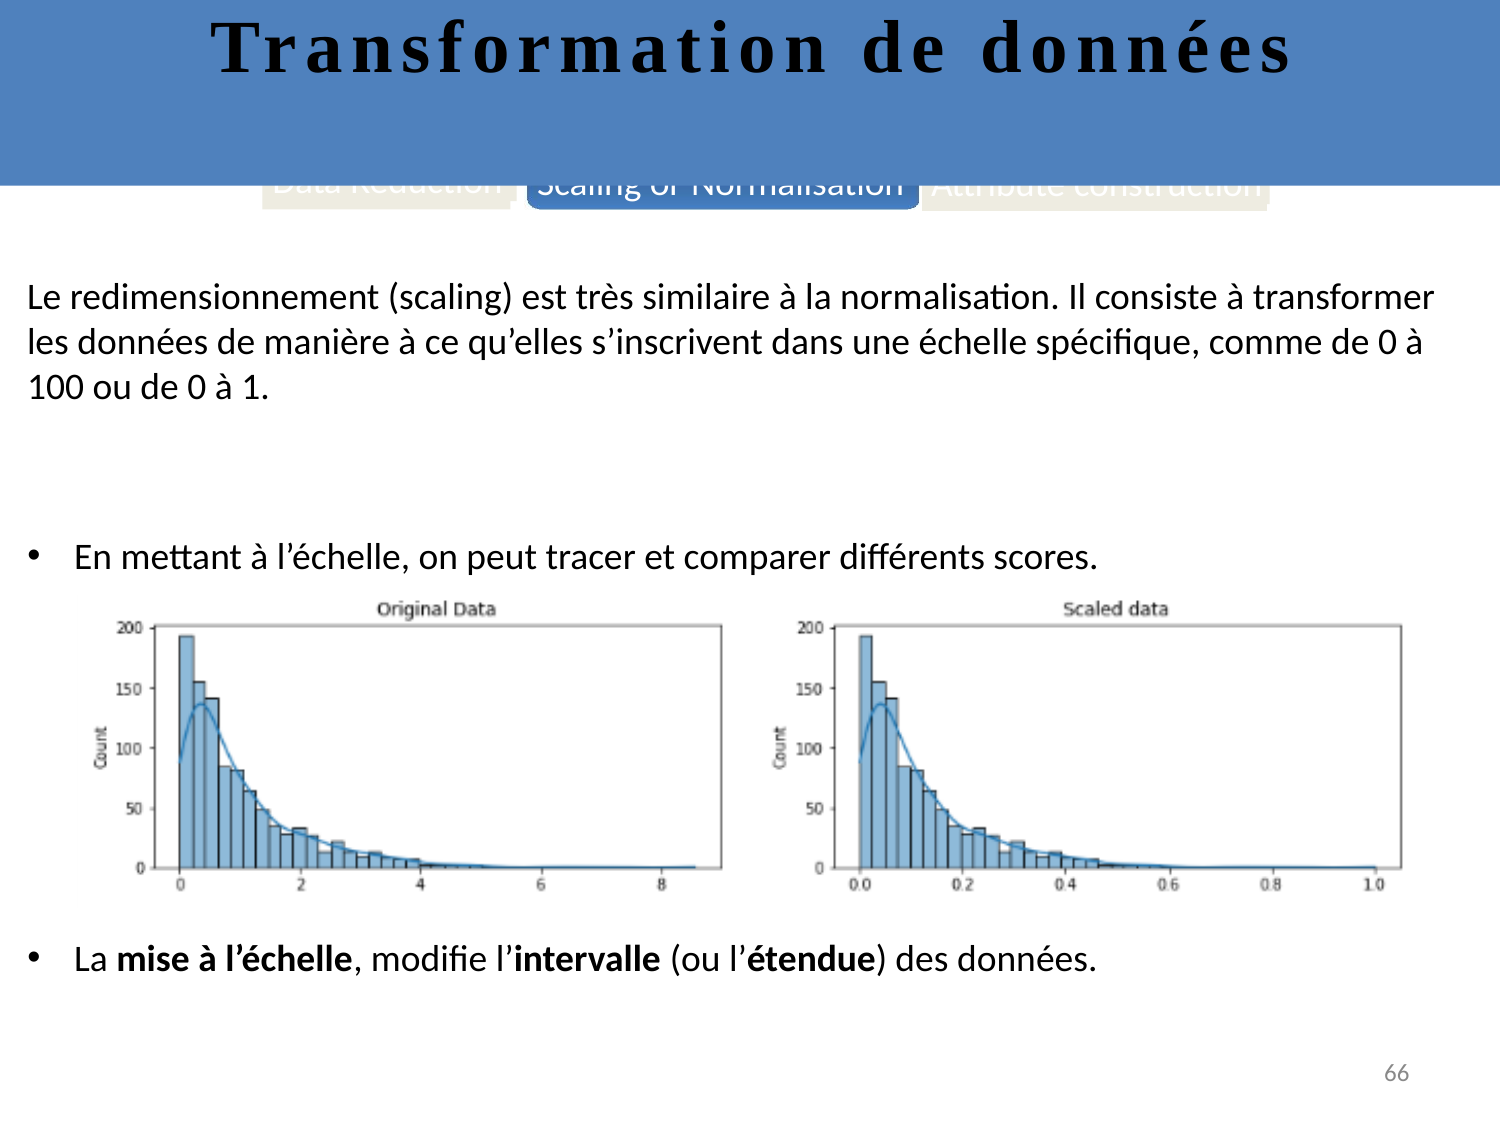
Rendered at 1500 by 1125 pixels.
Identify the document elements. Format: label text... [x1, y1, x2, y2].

text_box Le redimensionnement (scaling) est très similaire à la normalisation. Il consiste à transformer les données de manière à ce qu’elles s’inscrivent dans une échelle spécifique, comme de 0 à 100 ou de 0 à 1. [27, 270, 1473, 408]
title Transformation de données [0, 0, 1500, 186]
picture [75, 594, 1413, 909]
slide_number 66 [1377, 1060, 1416, 1125]
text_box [523, 150, 920, 211]
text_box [924, 151, 1270, 212]
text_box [262, 149, 517, 210]
text_box En mettant à l’échelle, on peut tracer et comparer différents scores. [12, 524, 1138, 585]
text_box La mise à l’échelle, modifie l’intervalle (ou l’étendue) des données. [12, 926, 1288, 987]
